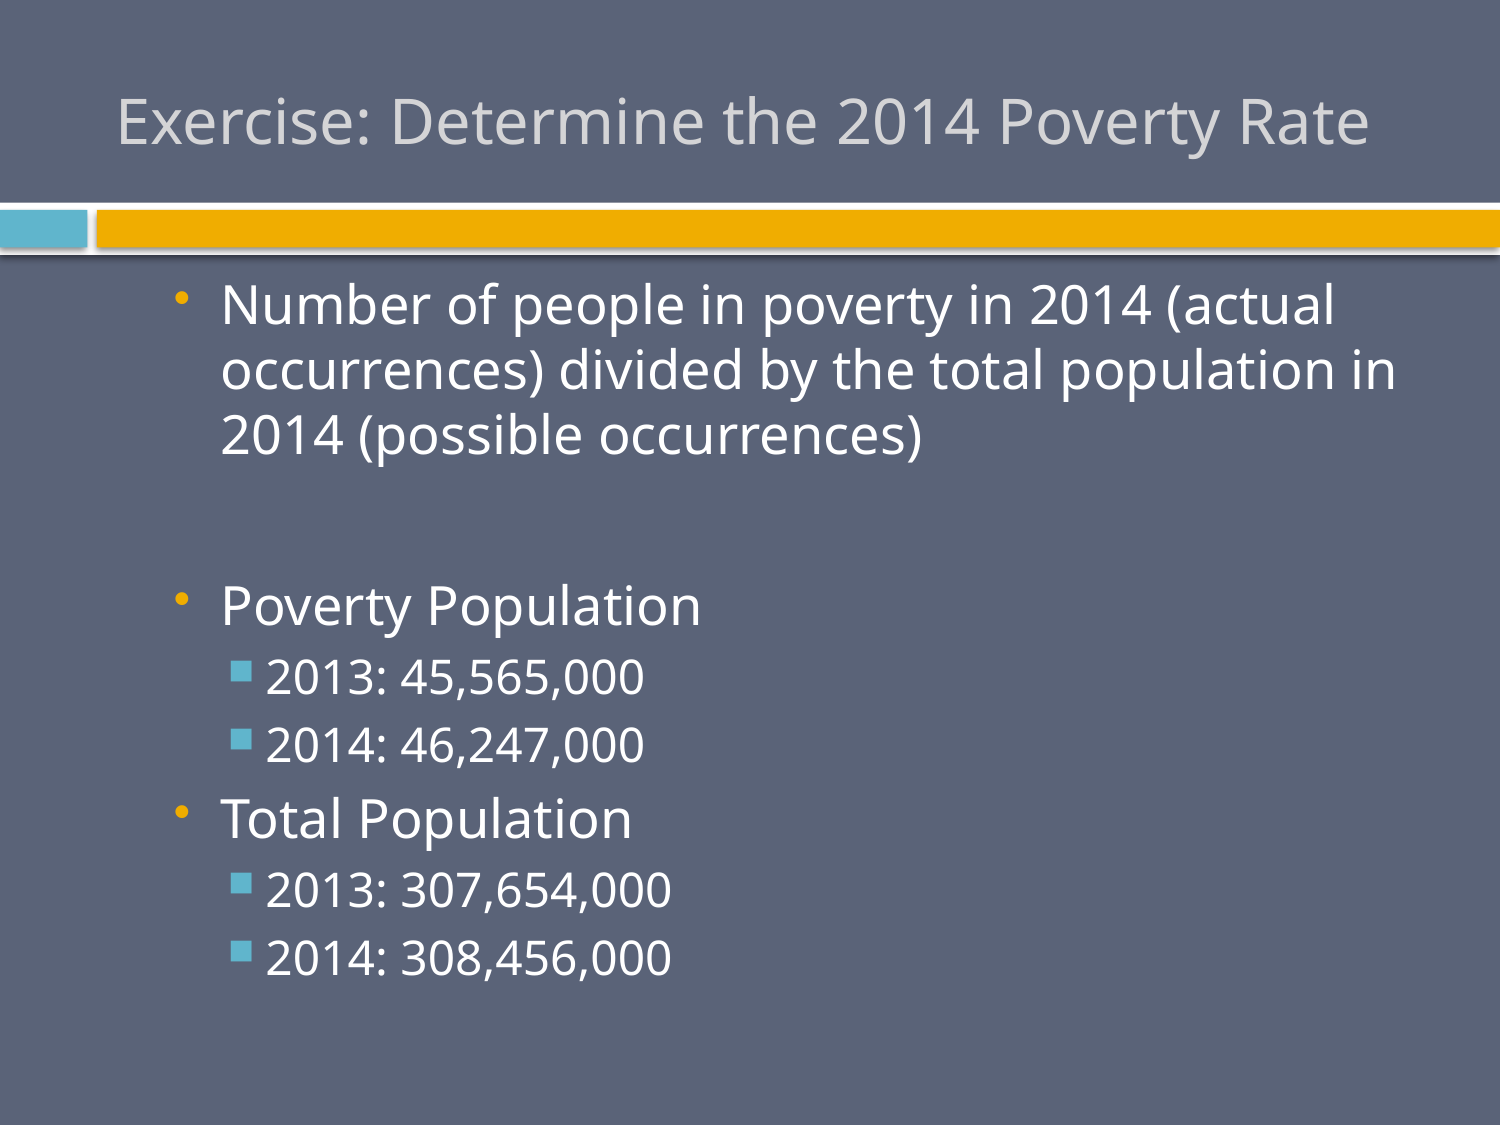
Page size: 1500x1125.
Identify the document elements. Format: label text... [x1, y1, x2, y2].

list Number of people in poverty in 2014 (actual occurrences) divided by the total population in 2014 (possible occurrences) Poverty Population 2013: 45,565,000 2014: 46,247,000 Total Population 2013: 307,654,000 2014: 308,456,000 [100, 262, 1439, 1001]
title Exercise: Determine the 2014 Poverty Rate [100, 37, 1439, 201]
